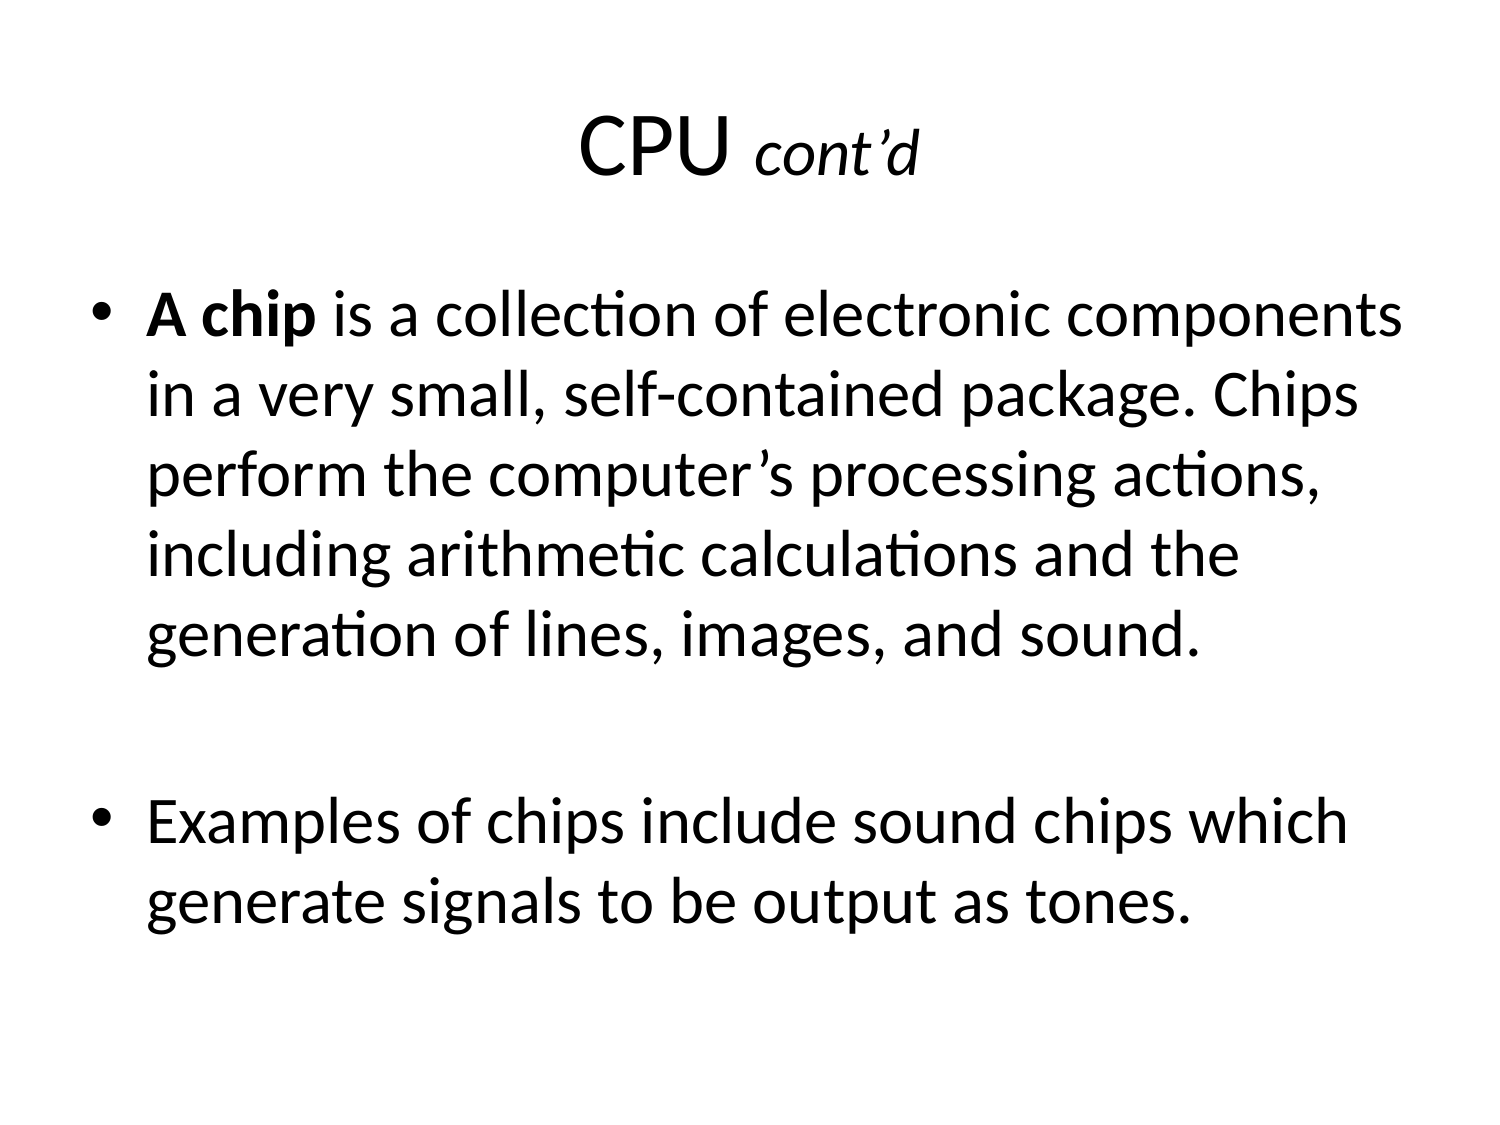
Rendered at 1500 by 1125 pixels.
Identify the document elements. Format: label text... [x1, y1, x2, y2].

list A chip is a collection of electronic components in a very small, self-contained package. Chips perform the computer’s processing actions, including arithmetic calculations and the generation of lines, images, and sound. Examples of chips include sound chips which generate signals to be output as tones. [75, 262, 1425, 1005]
title CPU cont’d [75, 45, 1425, 233]
